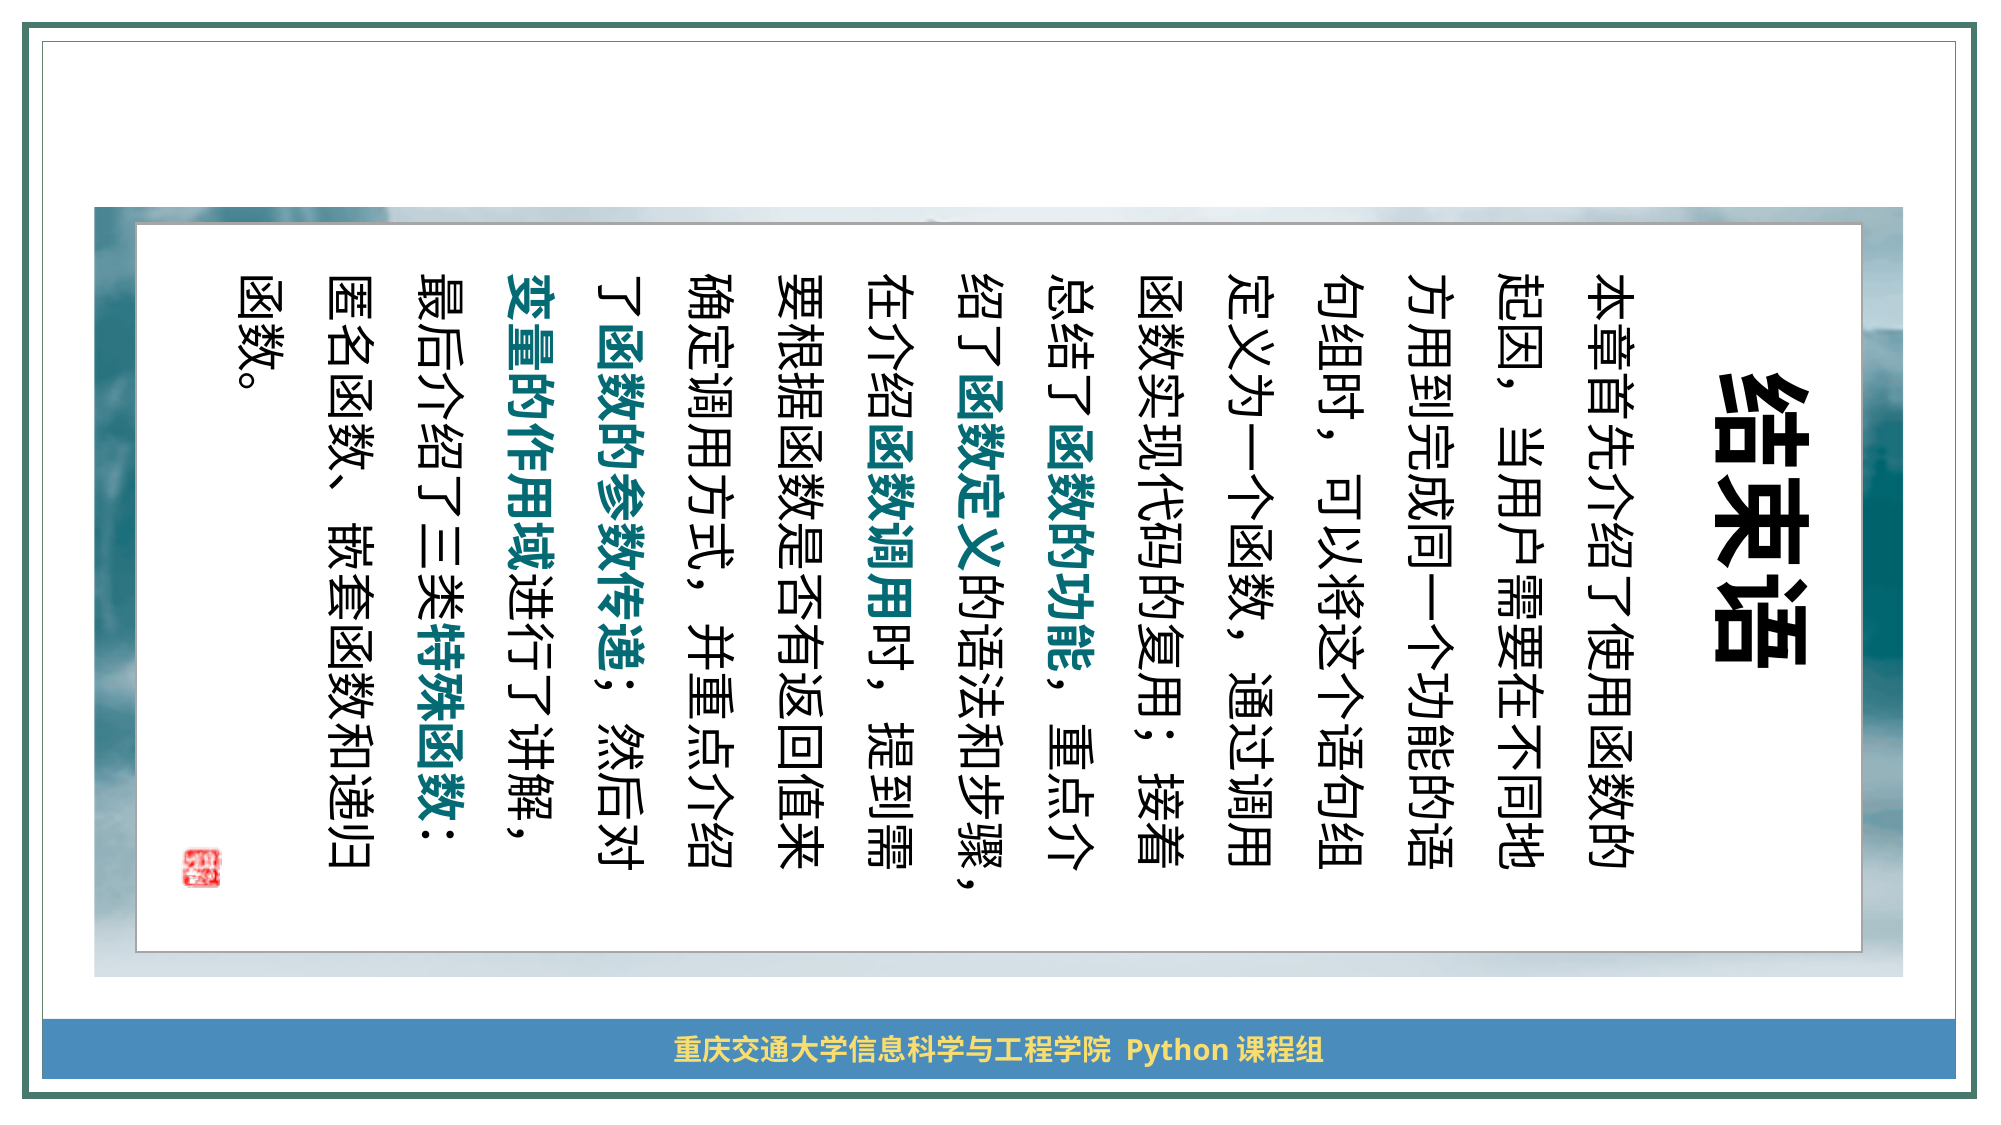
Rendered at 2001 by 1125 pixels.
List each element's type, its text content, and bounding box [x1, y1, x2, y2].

text_box [42, 41, 1956, 1018]
picture [154, 811, 262, 919]
text_box [25, 24, 1975, 1097]
text_box 本章首先介绍了使用函数的起因，当用户需要在不同地方用到完成同一个功能的语句组时，可以将这个语句组定义为一个函数，通过调用函数实现代码的复用；接着总结了函数的功能，重点介绍了函数定义的语法和步骤，在介绍函数调用时，提到需要根据函数是否有返回值来确定调用方式，并重点介绍了函数的参数传递；然后对变量的作用域进行了讲解，最后介绍了三类特殊函数：匿名函数、嵌套函数和递归函数。 [195, 257, 1681, 919]
text_box [93, 206, 1904, 978]
text_box [135, 222, 1863, 953]
text_box 重庆交通大学信息科学与工程学院 Python课程组 [42, 1018, 1956, 1079]
text_box 结束语 [1680, 357, 1832, 819]
